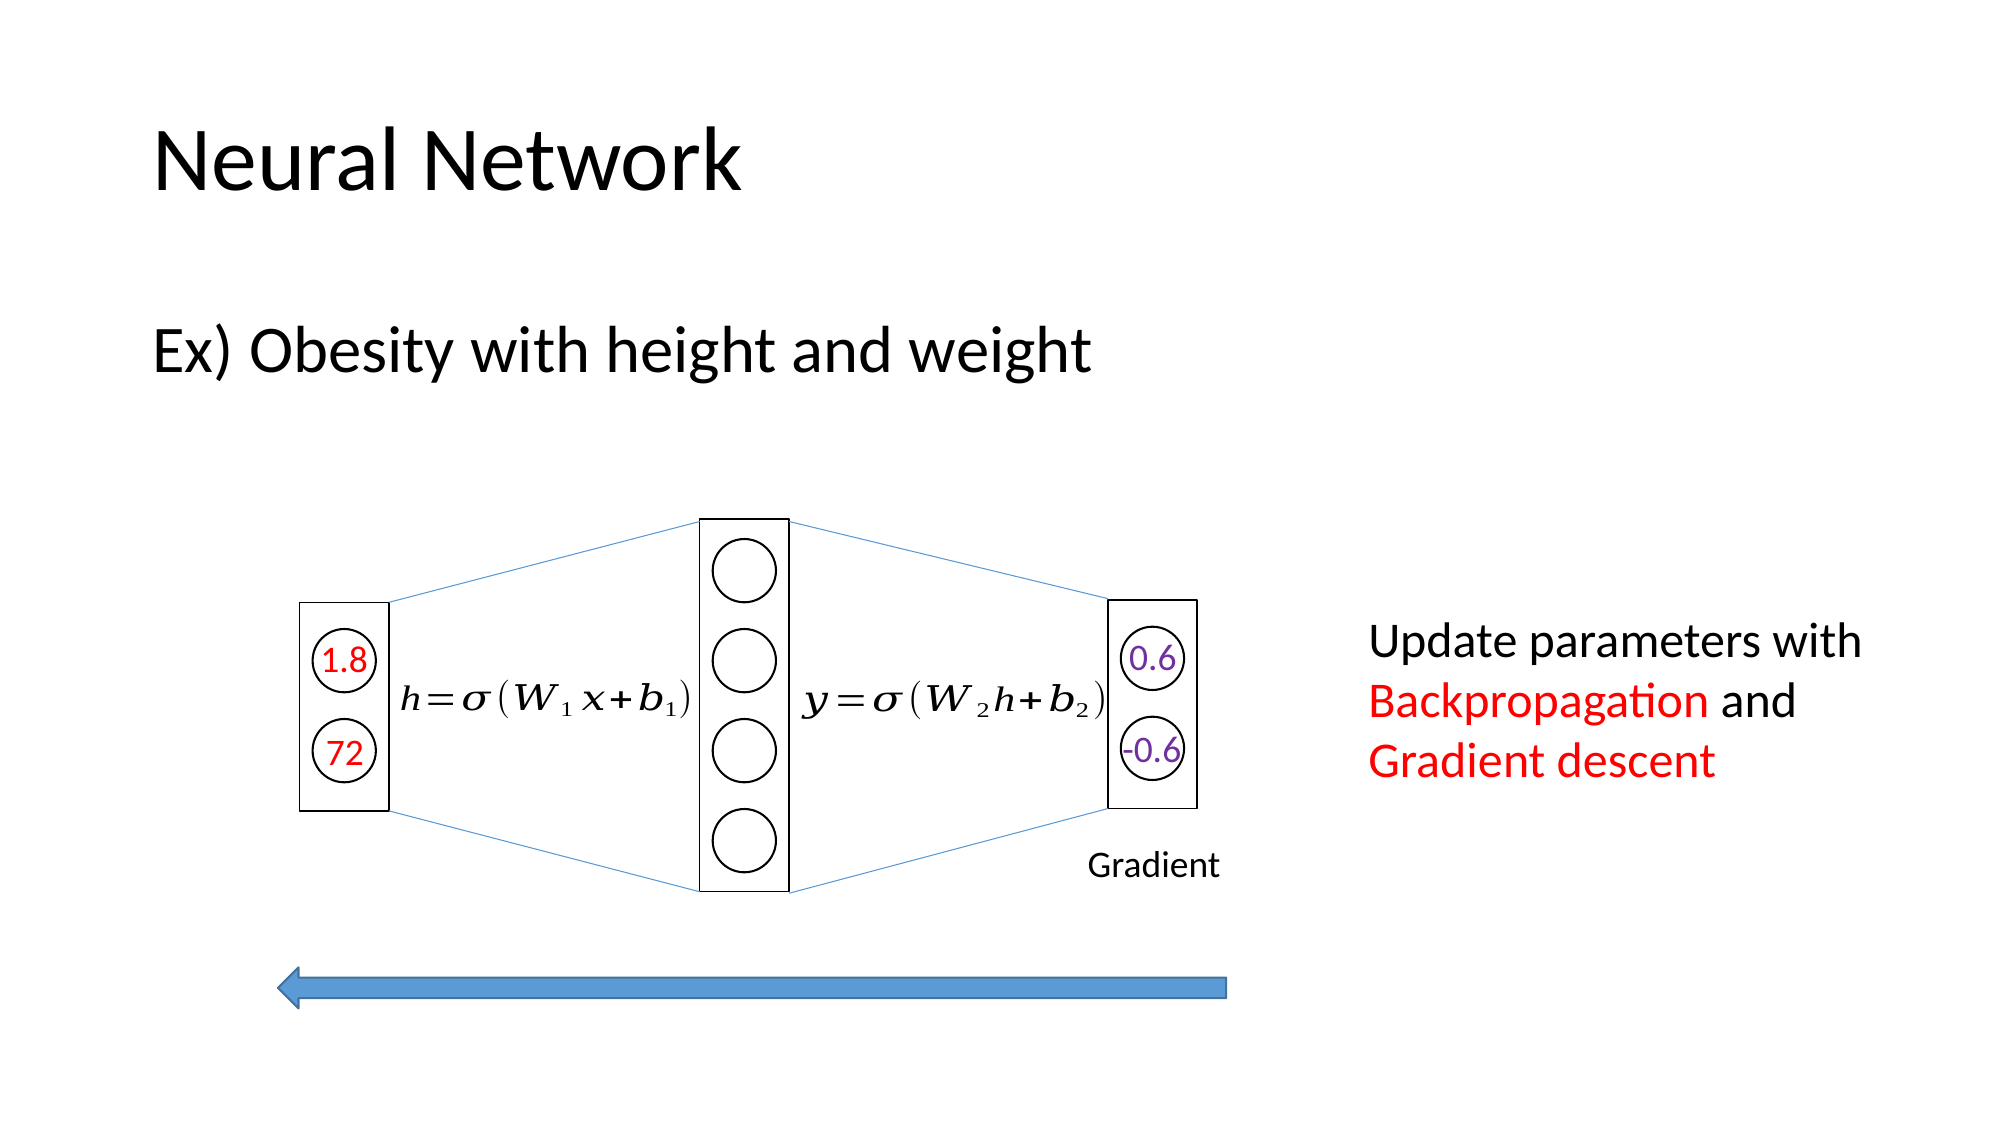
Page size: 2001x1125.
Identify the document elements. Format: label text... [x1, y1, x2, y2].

list Ex) Obesity with height and weight [137, 298, 1863, 1013]
text_box Gradient [1108, 832, 1236, 893]
text_box Update parameters with Backpropagation and Gradient descent [1353, 600, 1878, 796]
text_box [1107, 600, 1198, 809]
text_box 1.8 [305, 628, 383, 688]
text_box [388, 521, 700, 603]
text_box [388, 810, 700, 892]
text_box [299, 602, 389, 811]
text_box -0.6 [1107, 717, 1197, 778]
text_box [789, 521, 1108, 599]
title Neural Network [137, 45, 1863, 263]
text_box [277, 966, 1228, 1010]
text_box [699, 518, 790, 892]
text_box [789, 808, 1108, 894]
text_box 72 [311, 720, 379, 781]
text_box [711, 807, 778, 874]
text_box 0.6 [1114, 625, 1192, 686]
text_box [711, 537, 778, 604]
